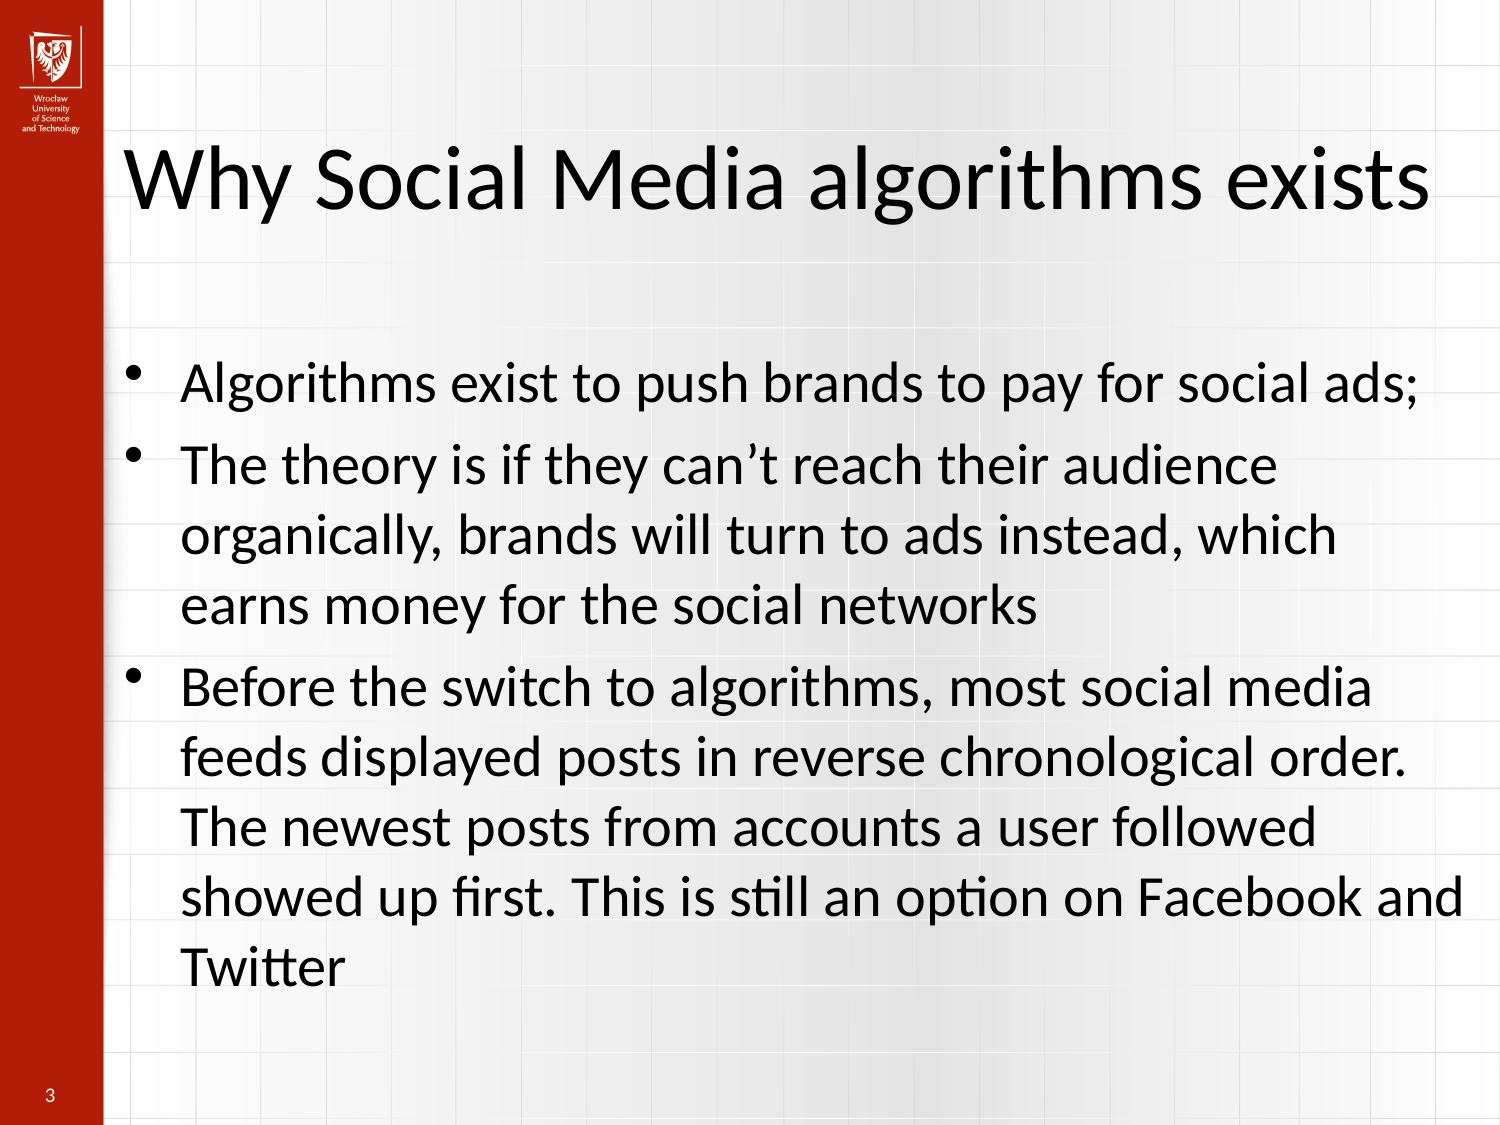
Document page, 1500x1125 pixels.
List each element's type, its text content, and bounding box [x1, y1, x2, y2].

picture [0, 0, 1500, 1125]
list Why Social Media algorithms exists [123, 101, 1483, 244]
list Algorithms exist to push brands to pay for social ads; The theory is if they can’t reach their audience organically, brands will turn to ads instead, which earns money for the social networks Before the switch to algorithms, most social media feeds displayed posts in reverse chronological order. The newest posts from accounts a user followed showed up first. This is still an option on Facebook and Twitter [123, 255, 1480, 1118]
